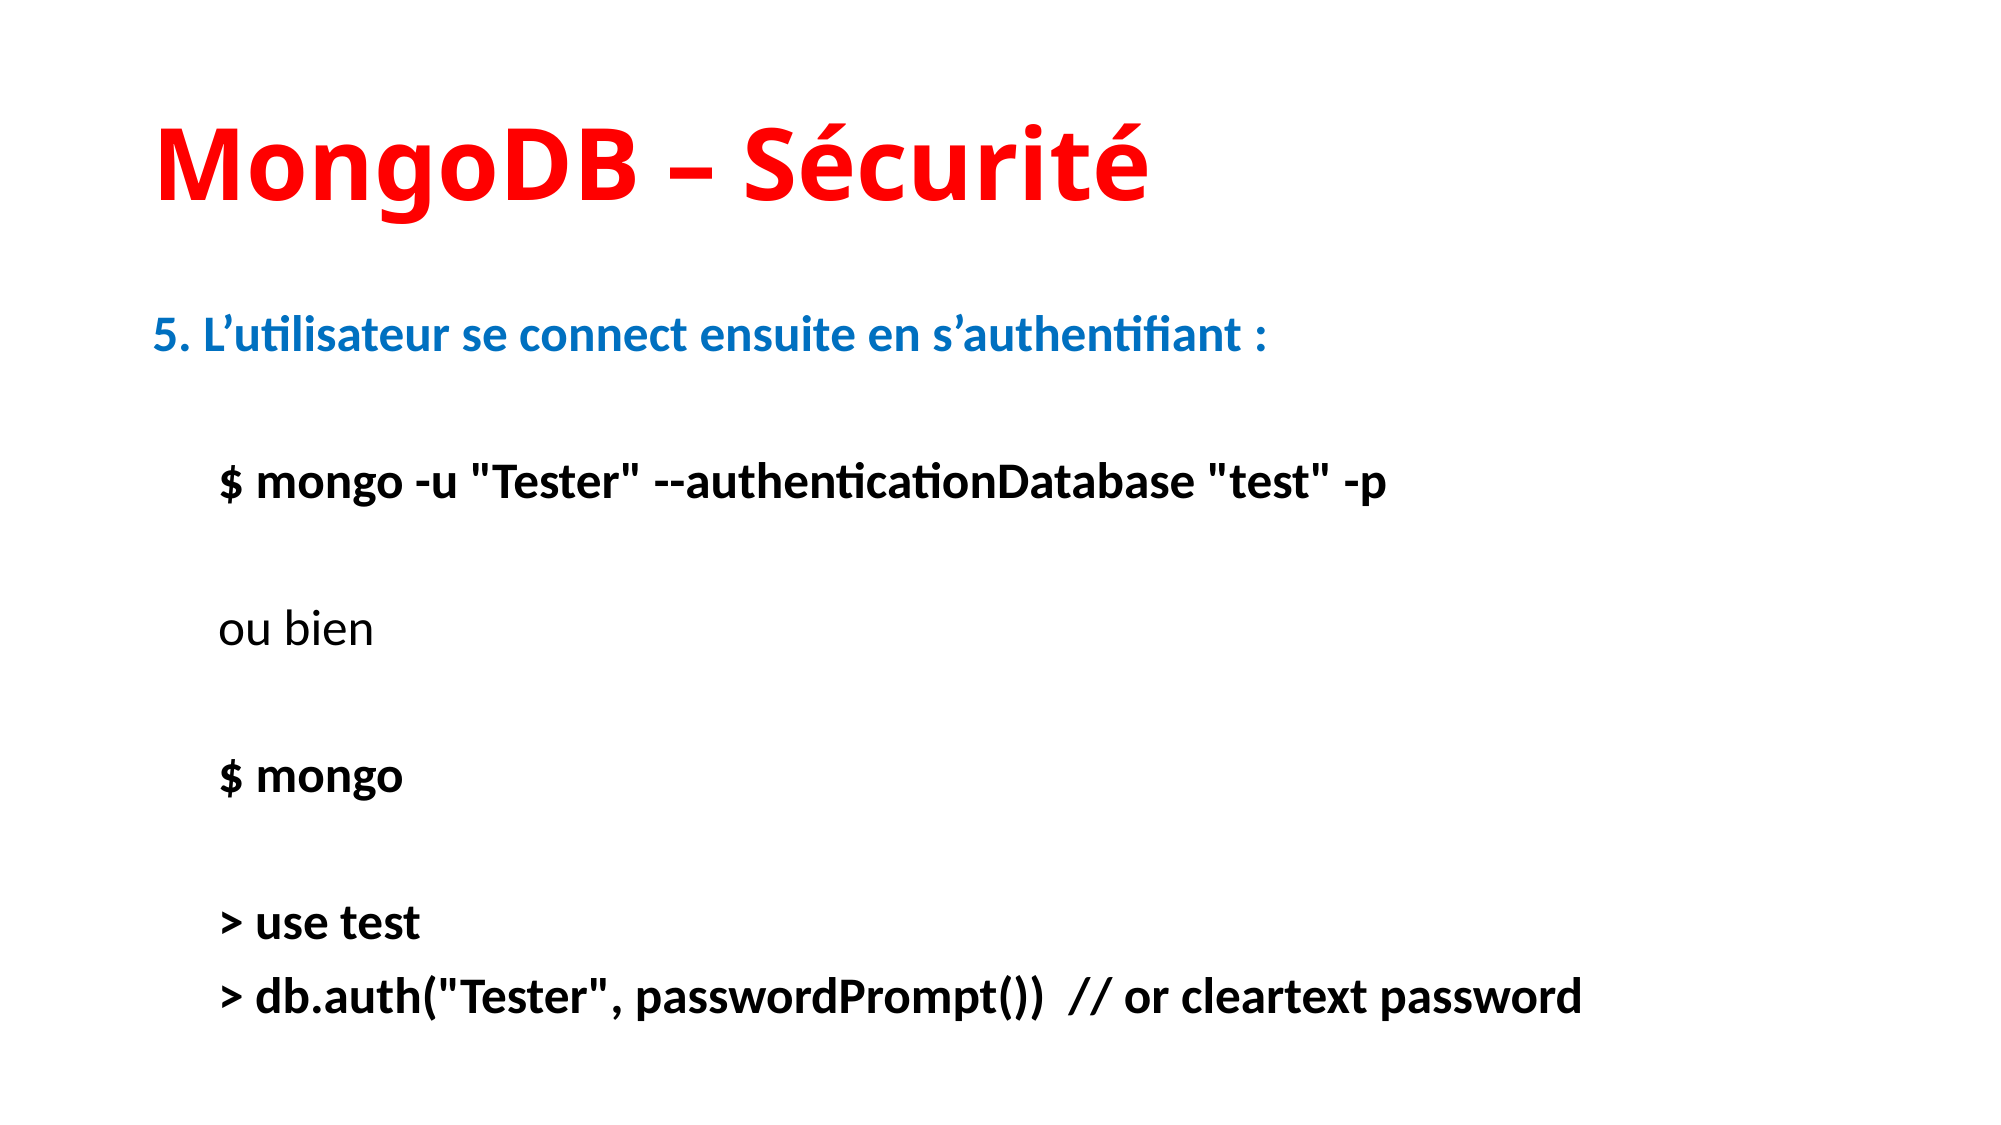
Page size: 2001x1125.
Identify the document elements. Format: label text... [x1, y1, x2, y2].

text_box MongoDB – Sécurité [137, 59, 1863, 278]
text_box 5. L’utilisateur se connect ensuite en s’authentifiant : $ mongo -u "Tester" --authenticationDatabase "test" -p ou bien $ mongo > use test > db.auth("Tester", passwordPrompt()) // or cleartext password [137, 299, 1863, 1036]
